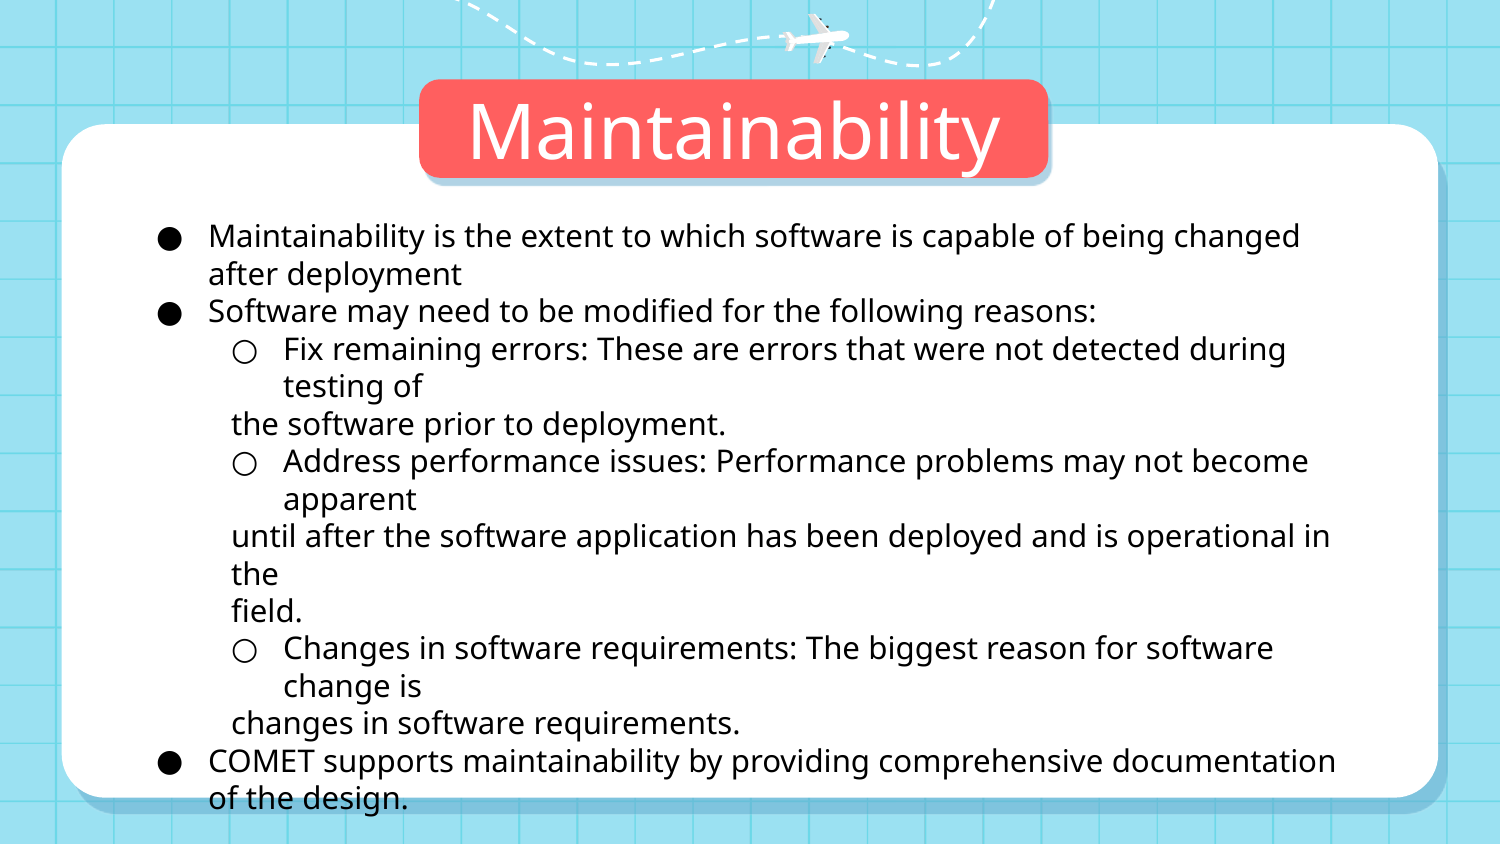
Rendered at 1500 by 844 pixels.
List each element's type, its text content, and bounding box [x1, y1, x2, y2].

text_box Maintainability is the extent to which software is capable of being changed after deployment Software may need to be modified for the following reasons: Fix remaining errors: These are errors that were not detected during testing of the software prior to deployment. Address performance issues: Performance problems may not become apparent until after the software application has been deployed and is operational in the field. Changes in software requirements: The biggest reason for software change is changes in software requirements. COMET supports maintainability by providing comprehensive documentation of the design. [118, 201, 1382, 844]
text_box Maintainability [419, 79, 1049, 178]
